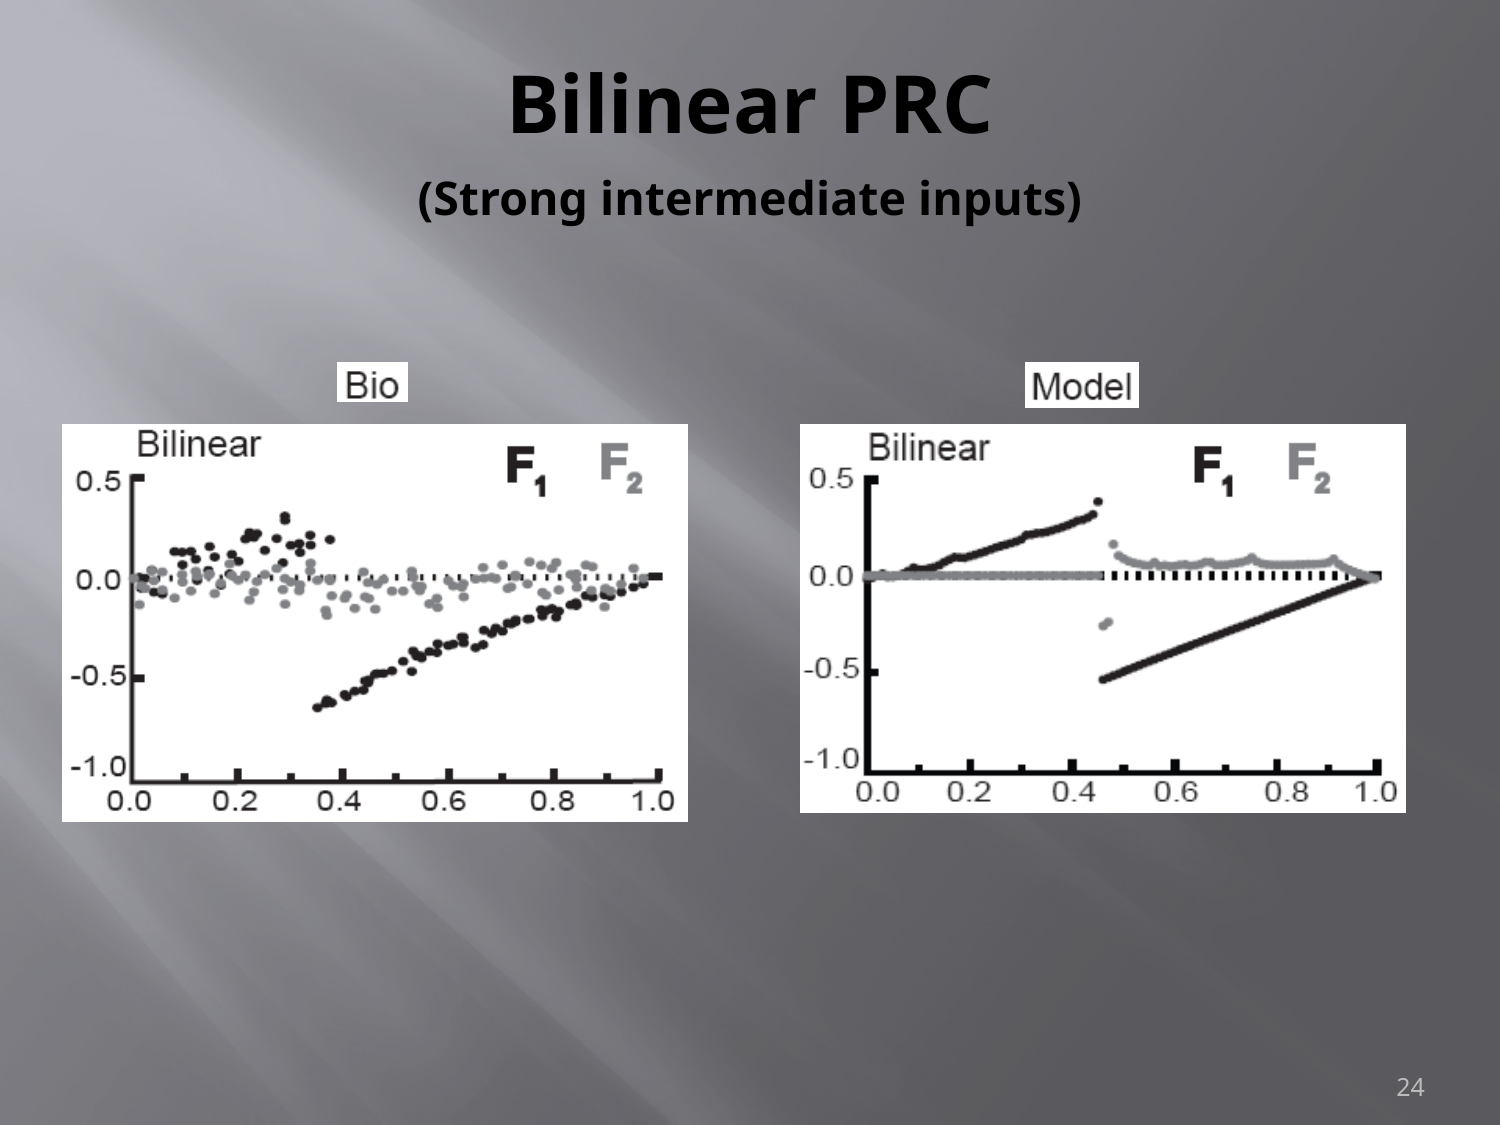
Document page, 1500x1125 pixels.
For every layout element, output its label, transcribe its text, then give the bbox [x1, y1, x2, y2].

title Bilinear PRC (Strong intermediate inputs) [75, 45, 1425, 233]
picture [337, 362, 409, 402]
picture [1024, 362, 1140, 408]
picture [799, 424, 1407, 813]
slide_number 24 [1299, 1052, 1425, 1113]
picture [62, 424, 688, 823]
